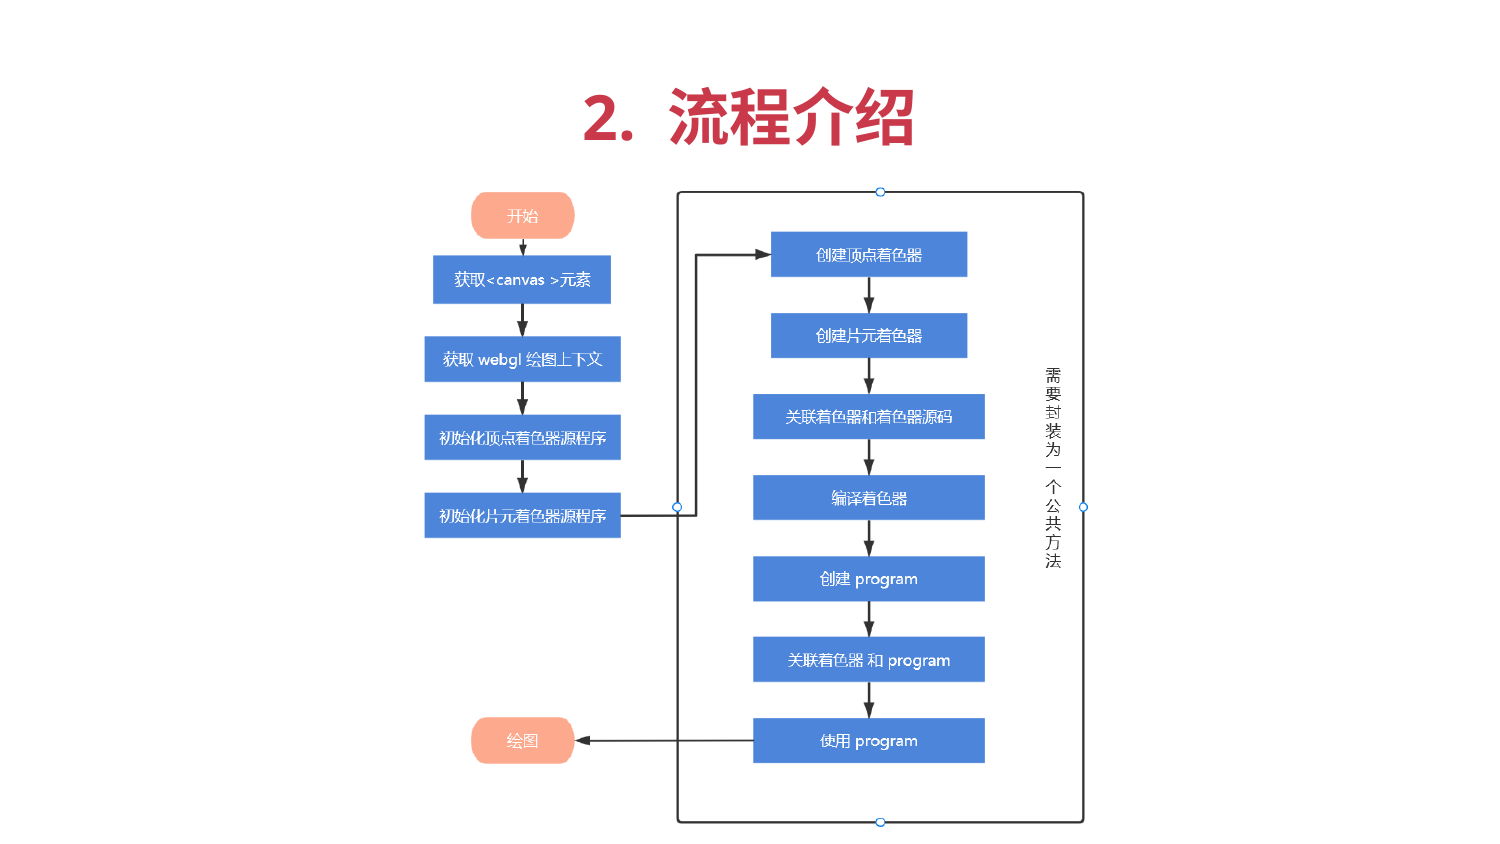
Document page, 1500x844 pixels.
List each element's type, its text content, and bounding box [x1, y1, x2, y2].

text_box 2. 流程介绍 [567, 70, 933, 161]
picture [359, 166, 1141, 844]
